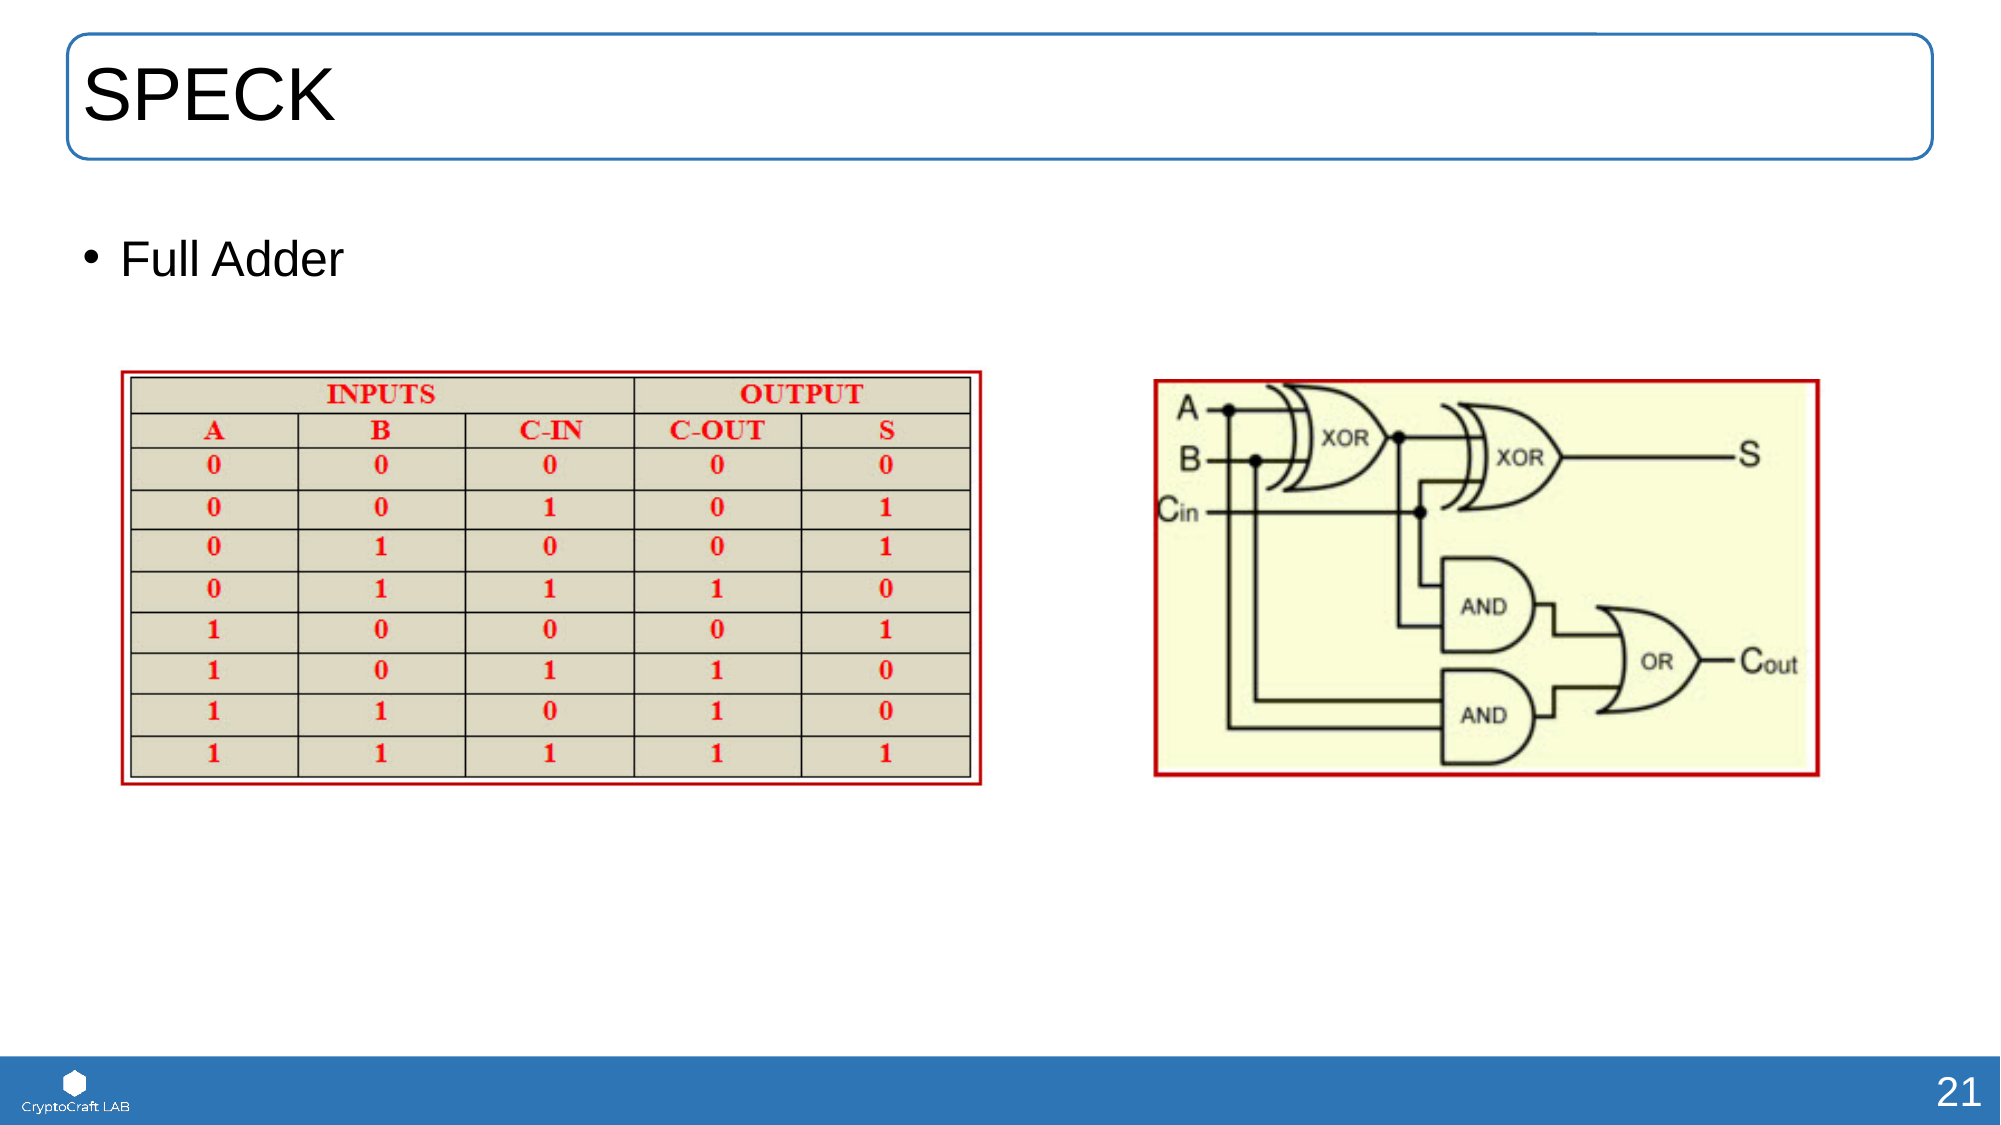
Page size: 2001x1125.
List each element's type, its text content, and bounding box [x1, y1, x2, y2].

list Full Adder [67, 189, 1933, 1019]
picture [1152, 379, 1825, 782]
picture [118, 366, 987, 789]
picture [13, 1061, 138, 1123]
title SPECK [67, 34, 1933, 160]
